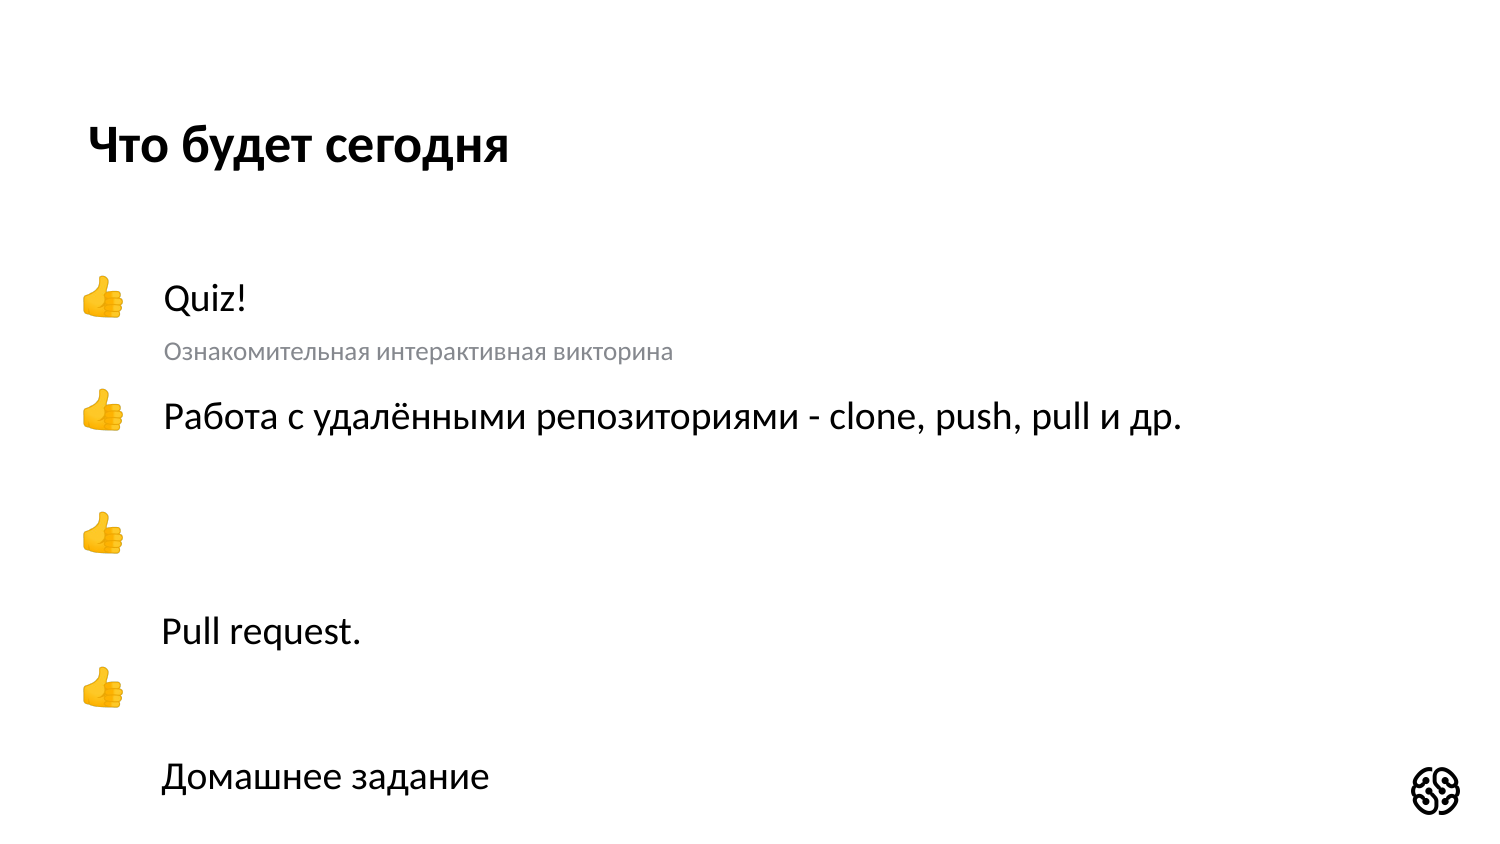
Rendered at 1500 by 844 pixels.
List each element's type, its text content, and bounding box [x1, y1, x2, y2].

picture [1411, 767, 1460, 815]
picture [79, 509, 127, 555]
picture [79, 274, 127, 319]
title Что будет сегодня [86, 106, 808, 250]
picture [79, 387, 127, 432]
picture [79, 664, 127, 710]
text_box Quiz! Ознакомительная интерактивная викторина Работа с удалёнными репозиториями - clone, push, pull и др. Pull request. Домашнее задание [161, 248, 1299, 798]
